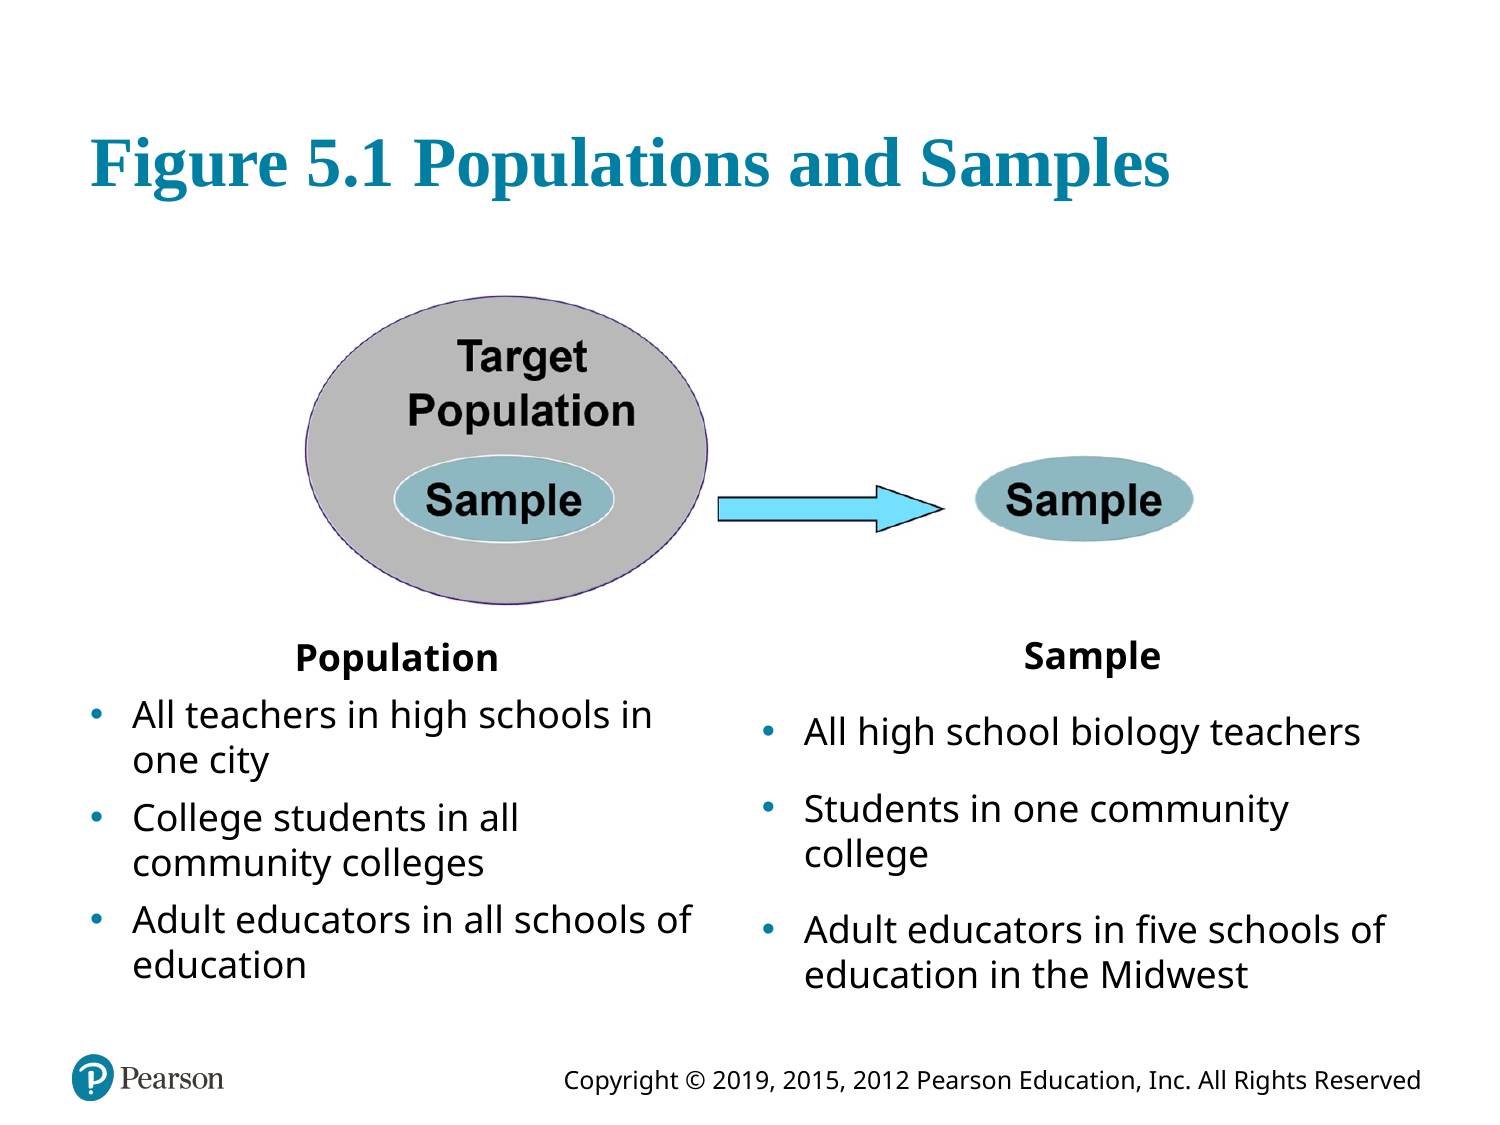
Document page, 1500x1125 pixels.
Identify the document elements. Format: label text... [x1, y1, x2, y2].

list Population All teachers in high schools in one city College students in all community colleges Adult educators in all schools of education [75, 618, 720, 1012]
title Figure 5.1 Populations and Samples [75, 35, 1425, 216]
picture [72, 1087, 83, 1101]
list Sample All high school biology teachers Students in one community college Adult educators in five schools of education in the Midwest [746, 617, 1439, 1012]
picture [80, 1063, 106, 1088]
picture [300, 291, 1200, 610]
picture [98, 1054, 224, 1101]
picture [72, 1054, 88, 1070]
